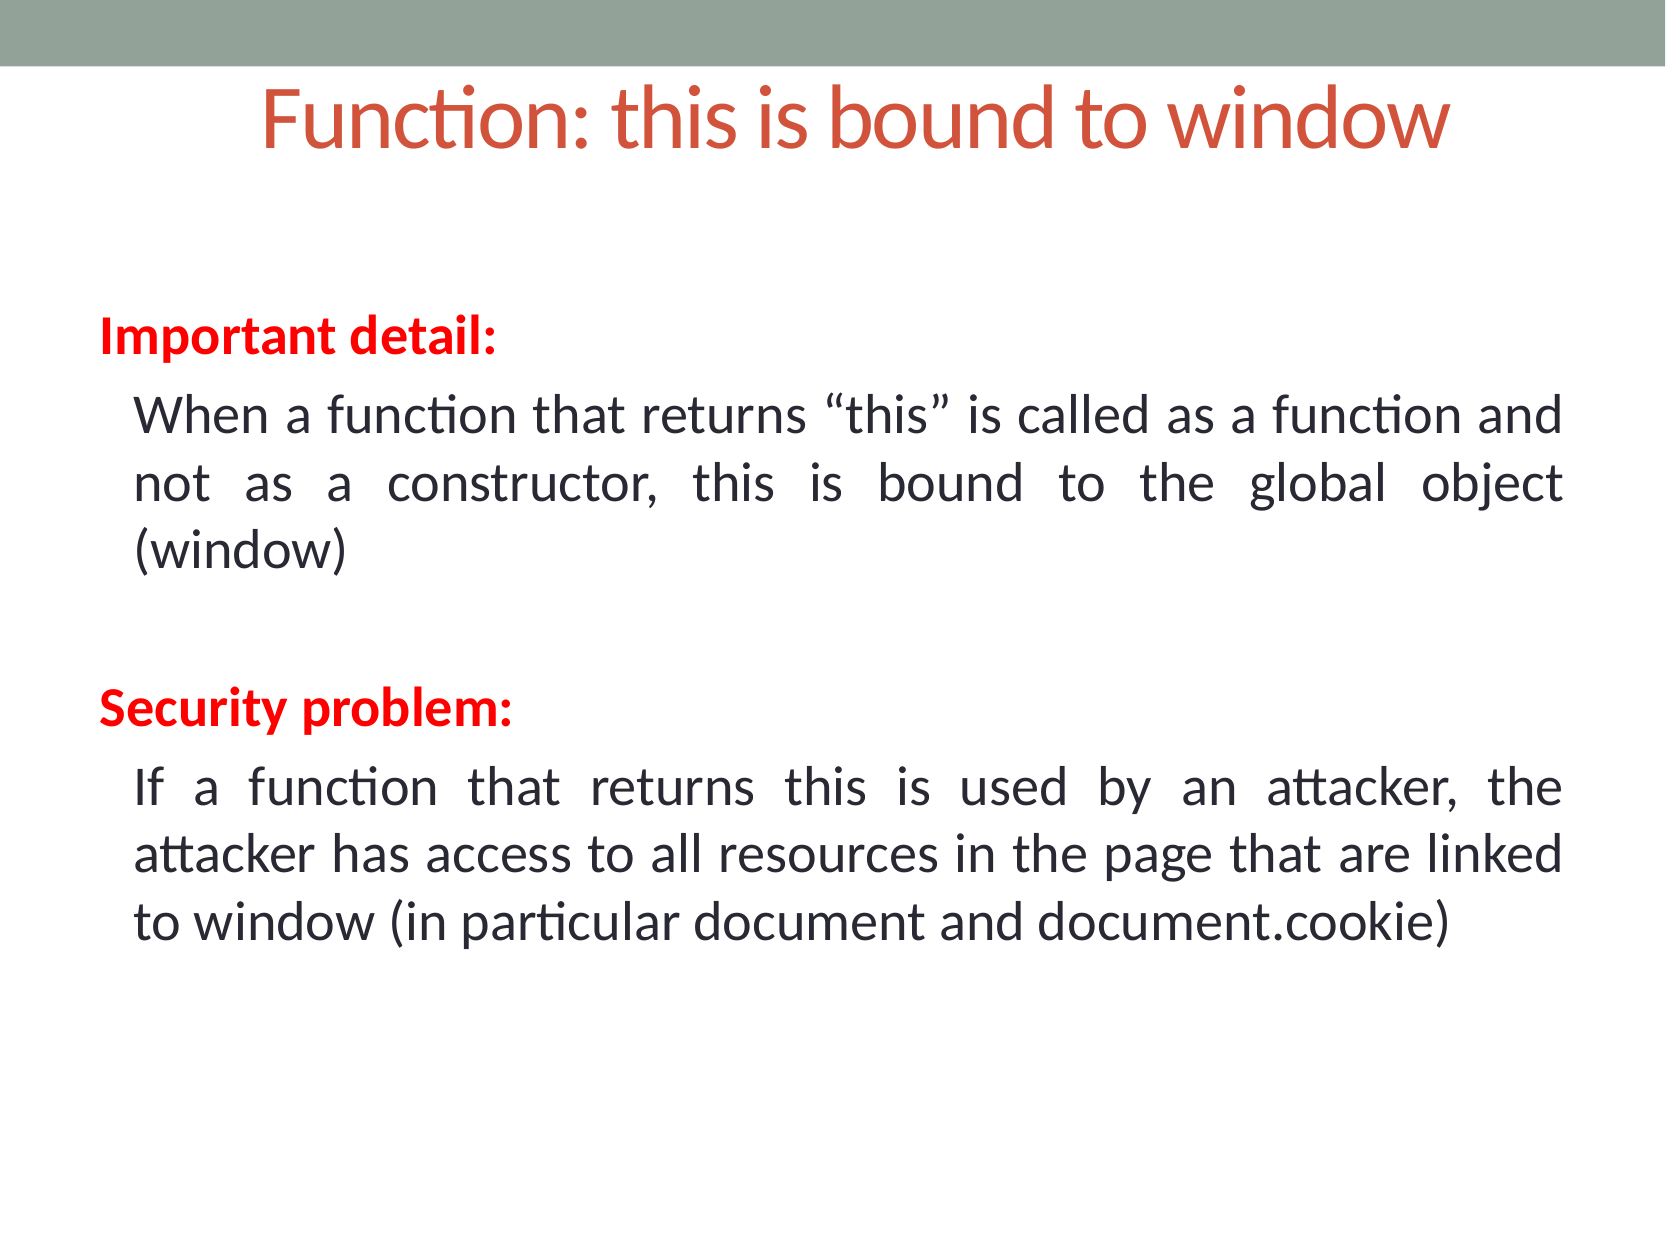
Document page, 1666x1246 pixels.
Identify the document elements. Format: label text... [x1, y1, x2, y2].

title Function: this is bound to window [243, 8, 1666, 216]
list Important detail: When a function that returns “this” is called as a function and not as a constructor, this is bound to the global object (window) Security problem: If a function that returns this is used by an attacker, the attacker has access to all resources in the page that are linked to window (in particular document and document.cookie) [83, 290, 1582, 1176]
